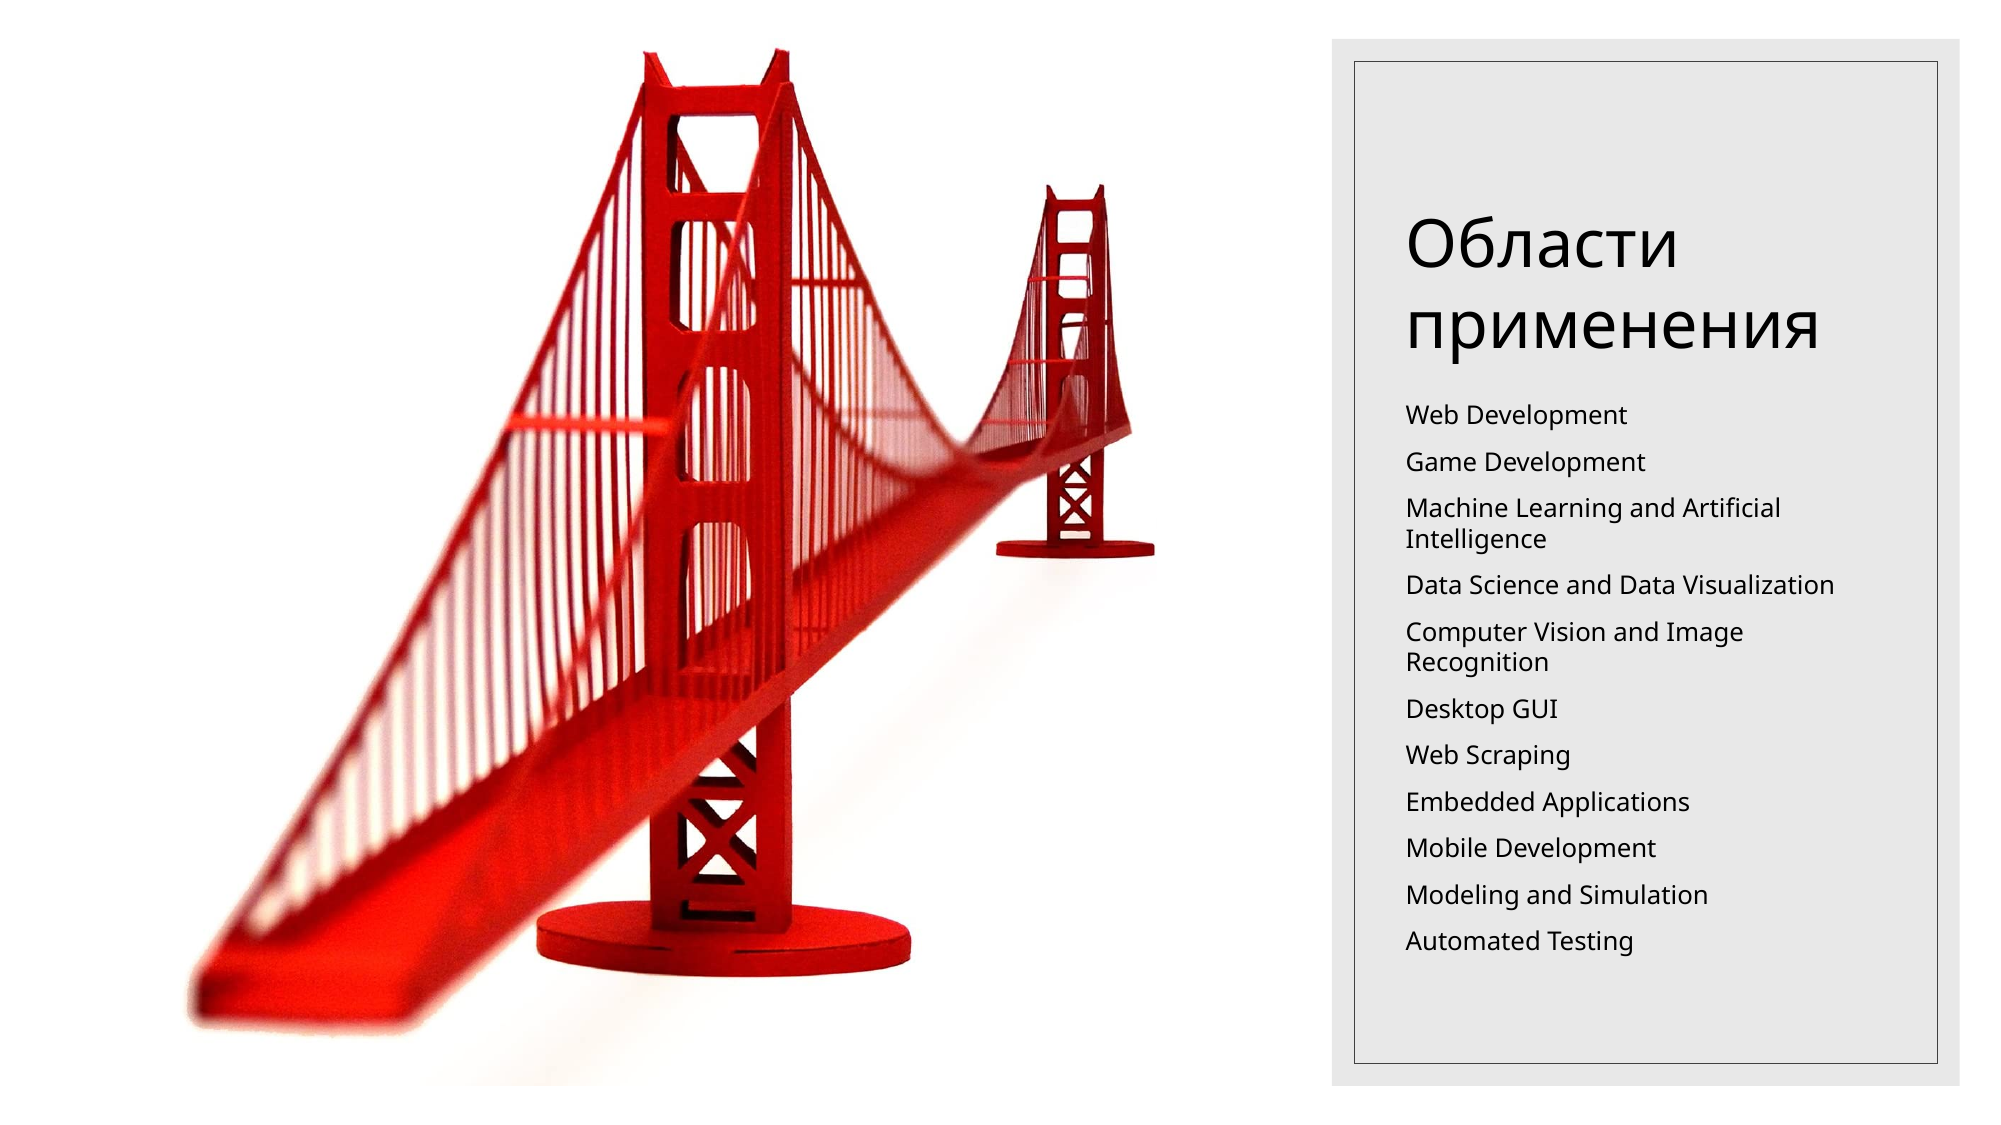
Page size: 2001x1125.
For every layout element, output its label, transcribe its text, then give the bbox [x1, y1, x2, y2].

picture [180, 38, 1157, 1086]
title Области применения [1390, 98, 1907, 369]
list Web Development Game Development Machine Learning and Artificial Intelligence Data Science and Data Visualization Computer Vision and Image Recognition Desktop GUI Web Scraping Embedded Applications Mobile Development Modeling and Simulation Automated Testing [1390, 391, 1907, 968]
